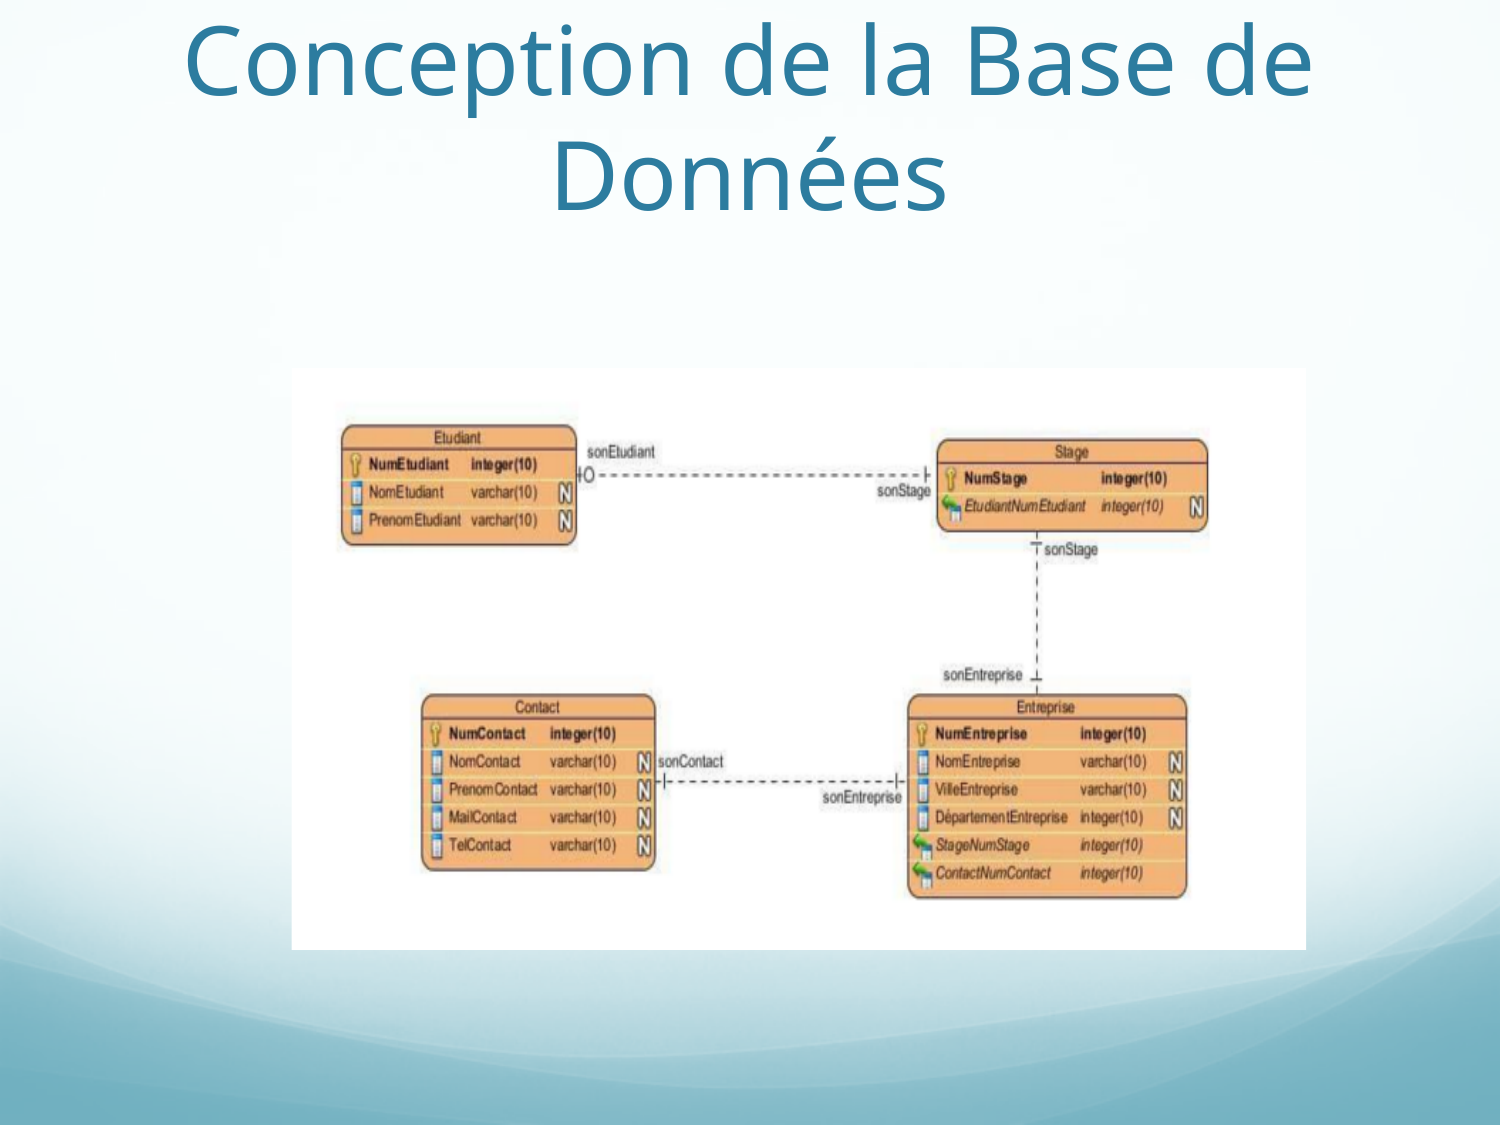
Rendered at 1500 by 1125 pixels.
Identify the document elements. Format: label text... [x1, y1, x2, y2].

picture [291, 367, 1307, 951]
title Conception de la Base de Données [90, 17, 1410, 237]
